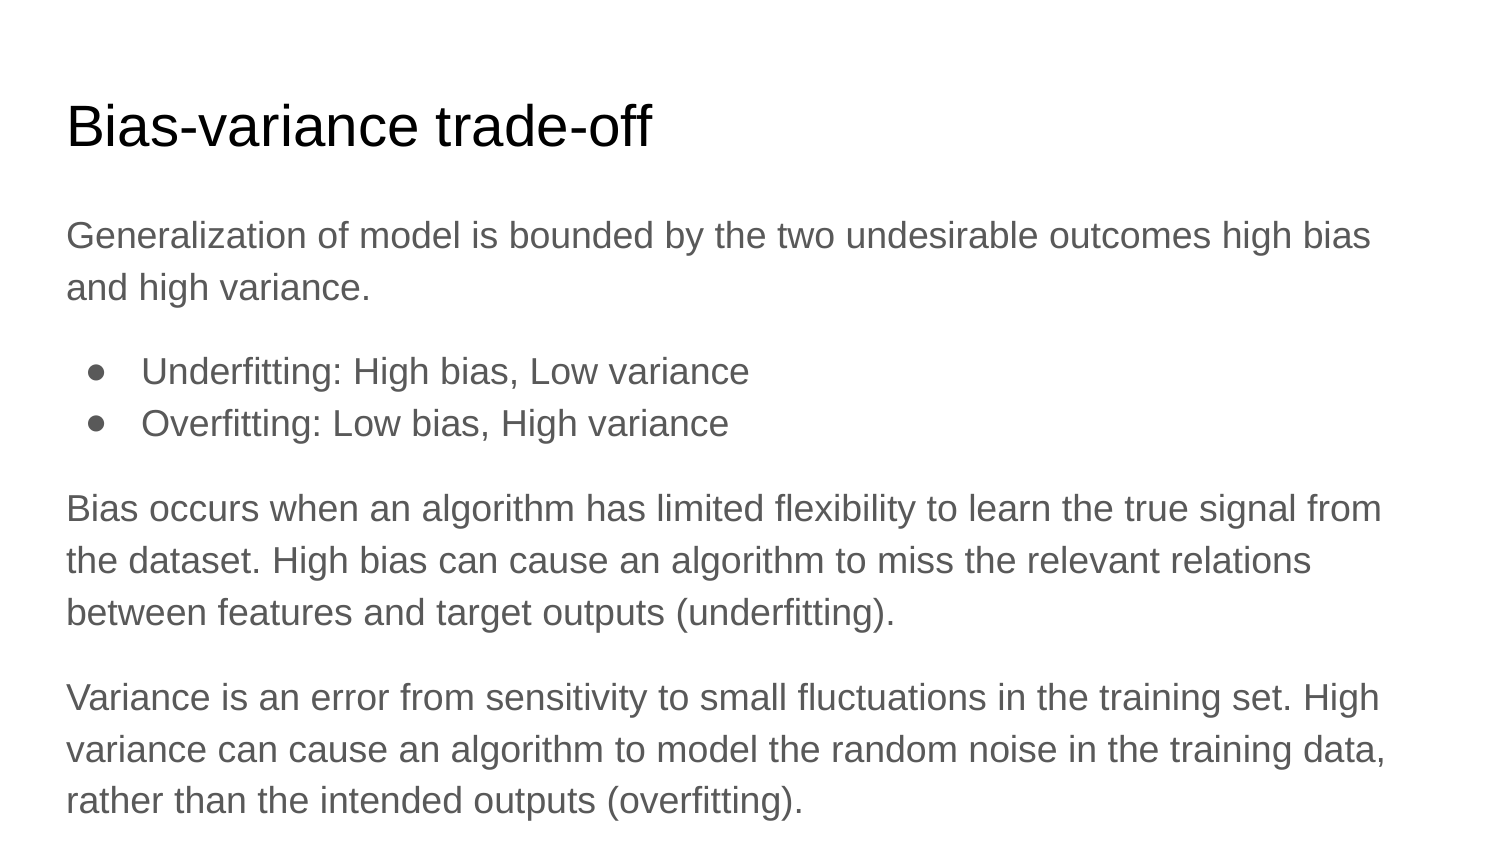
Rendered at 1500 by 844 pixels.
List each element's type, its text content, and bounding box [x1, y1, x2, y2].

title Bias-variance trade-off [51, 72, 1449, 167]
list Generalization of model is bounded by the two undesirable outcomes high bias and high variance. Underfitting: High bias, Low variance Overfitting: Low bias, High variance Bias occurs when an algorithm has limited flexibility to learn the true signal from the dataset. High bias can cause an algorithm to miss the relevant relations between features and target outputs (underfitting). Variance is an error from sensitivity to small fluctuations in the training set. High variance can cause an algorithm to model the random noise in the training data, rather than the intended outputs (overfitting). [51, 189, 1449, 826]
